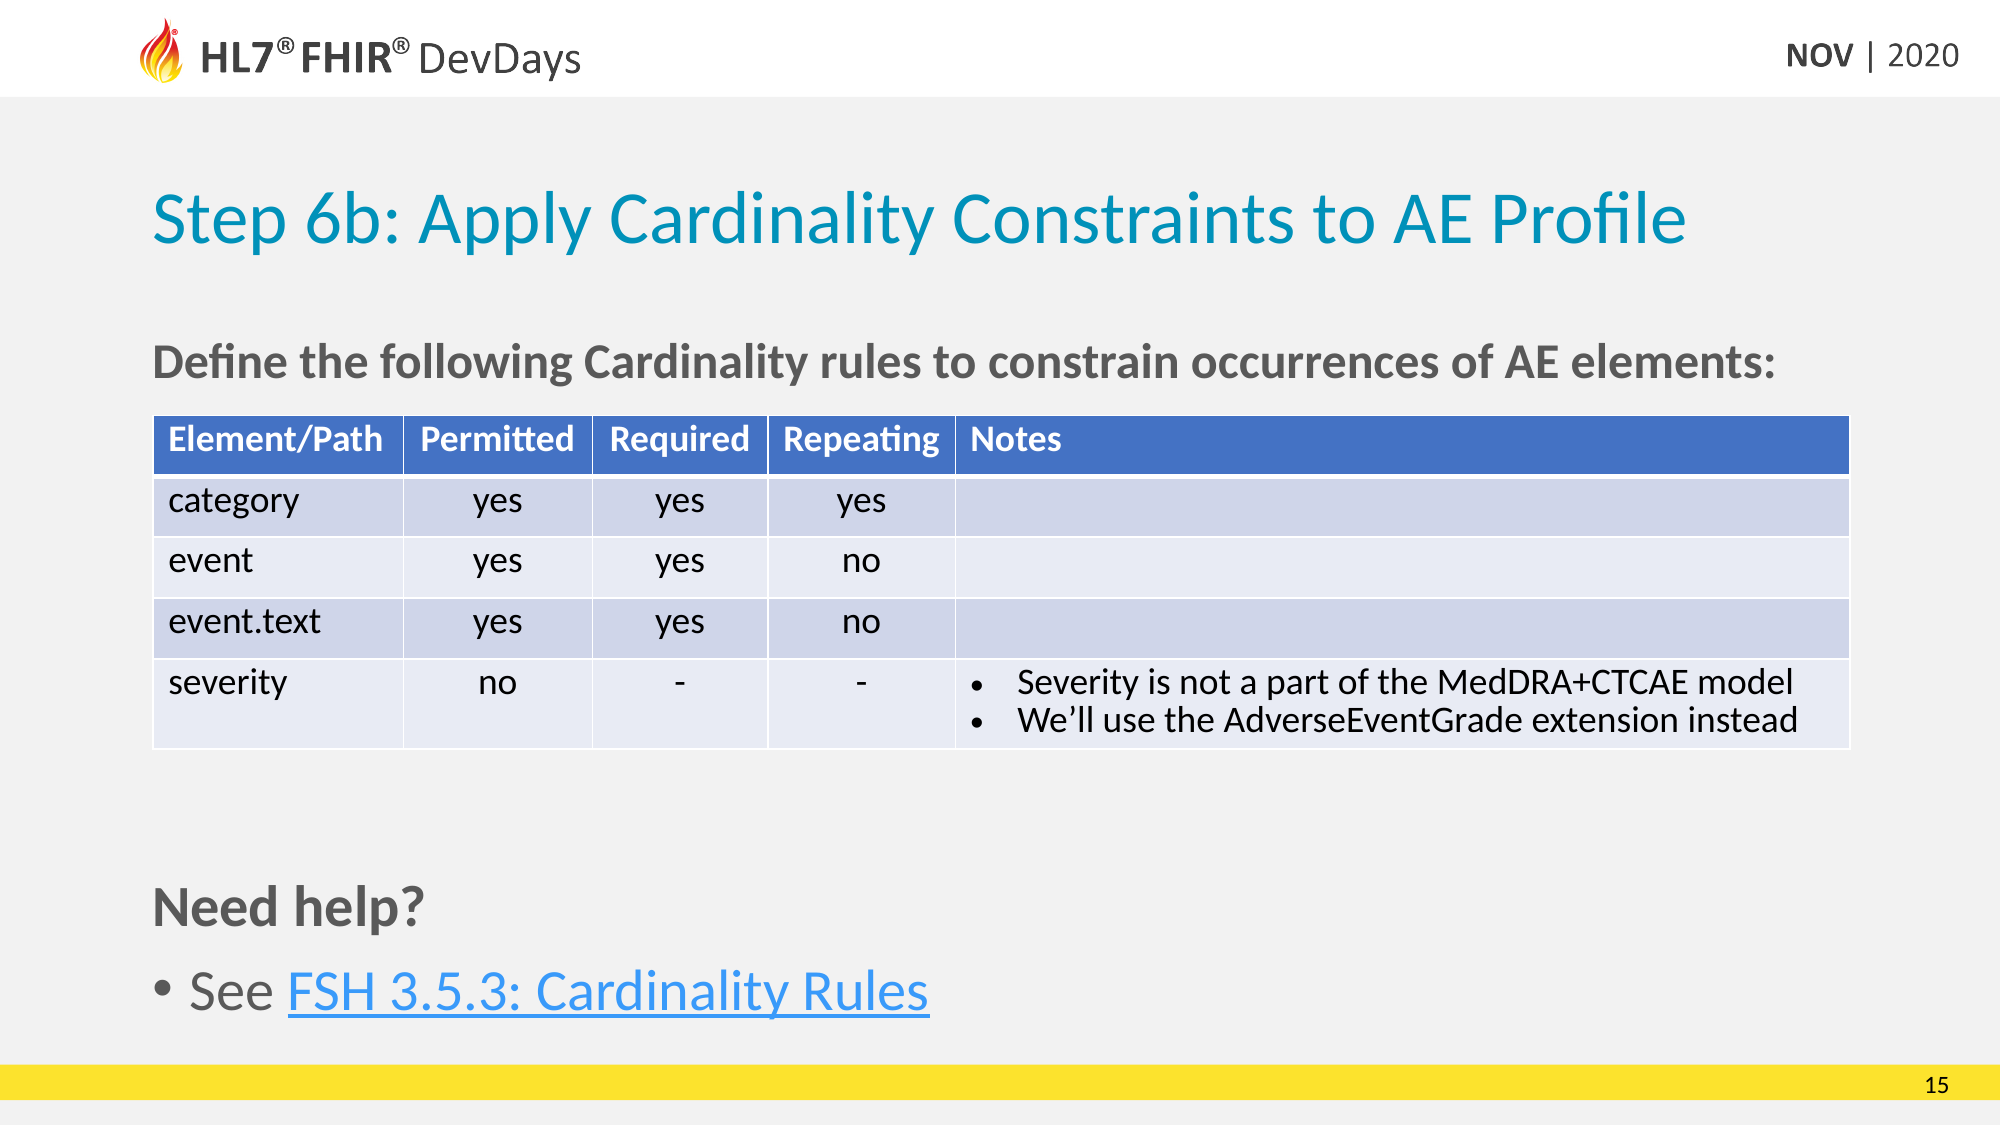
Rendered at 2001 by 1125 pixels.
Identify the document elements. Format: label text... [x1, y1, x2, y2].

table_cell - [769, 660, 955, 748]
table_cell yes [593, 538, 767, 597]
table_header Required [593, 416, 767, 474]
table_cell [956, 599, 1849, 658]
table_cell severity [154, 660, 403, 748]
table_cell event.text [154, 599, 403, 658]
table_header Notes [956, 416, 1849, 474]
table_cell [956, 479, 1849, 536]
table_header Element/Path [154, 416, 403, 474]
table_cell yes [404, 599, 592, 658]
table_cell no [769, 599, 955, 658]
table_cell category [154, 479, 403, 536]
table_cell yes [593, 479, 767, 536]
picture [1764, 10, 1979, 85]
table_cell yes [769, 479, 955, 536]
table_cell Severity is not a part of the MedDRA+CTCAE model We’ll use the AdverseEventGrade extension instead [956, 660, 1849, 748]
table_cell [956, 538, 1849, 597]
table_cell yes [404, 538, 592, 597]
table_header Repeating [769, 416, 955, 474]
table_cell - [593, 660, 767, 748]
table_cell yes [593, 599, 767, 658]
list Define the following Cardinality rules to constrain occurrences of AE elements: [137, 327, 1917, 416]
text_box Need help? See FSH 3.5.3: Cardinality Rules [137, 868, 1917, 1049]
table_cell no [769, 538, 955, 597]
table_header Permitted [404, 416, 592, 474]
title Step 6b: Apply Cardinality Constraints to AE Profile [137, 171, 1863, 317]
picture [137, 13, 593, 85]
table_cell yes [404, 479, 592, 536]
table_cell event [154, 538, 403, 597]
table_cell no [404, 660, 592, 748]
